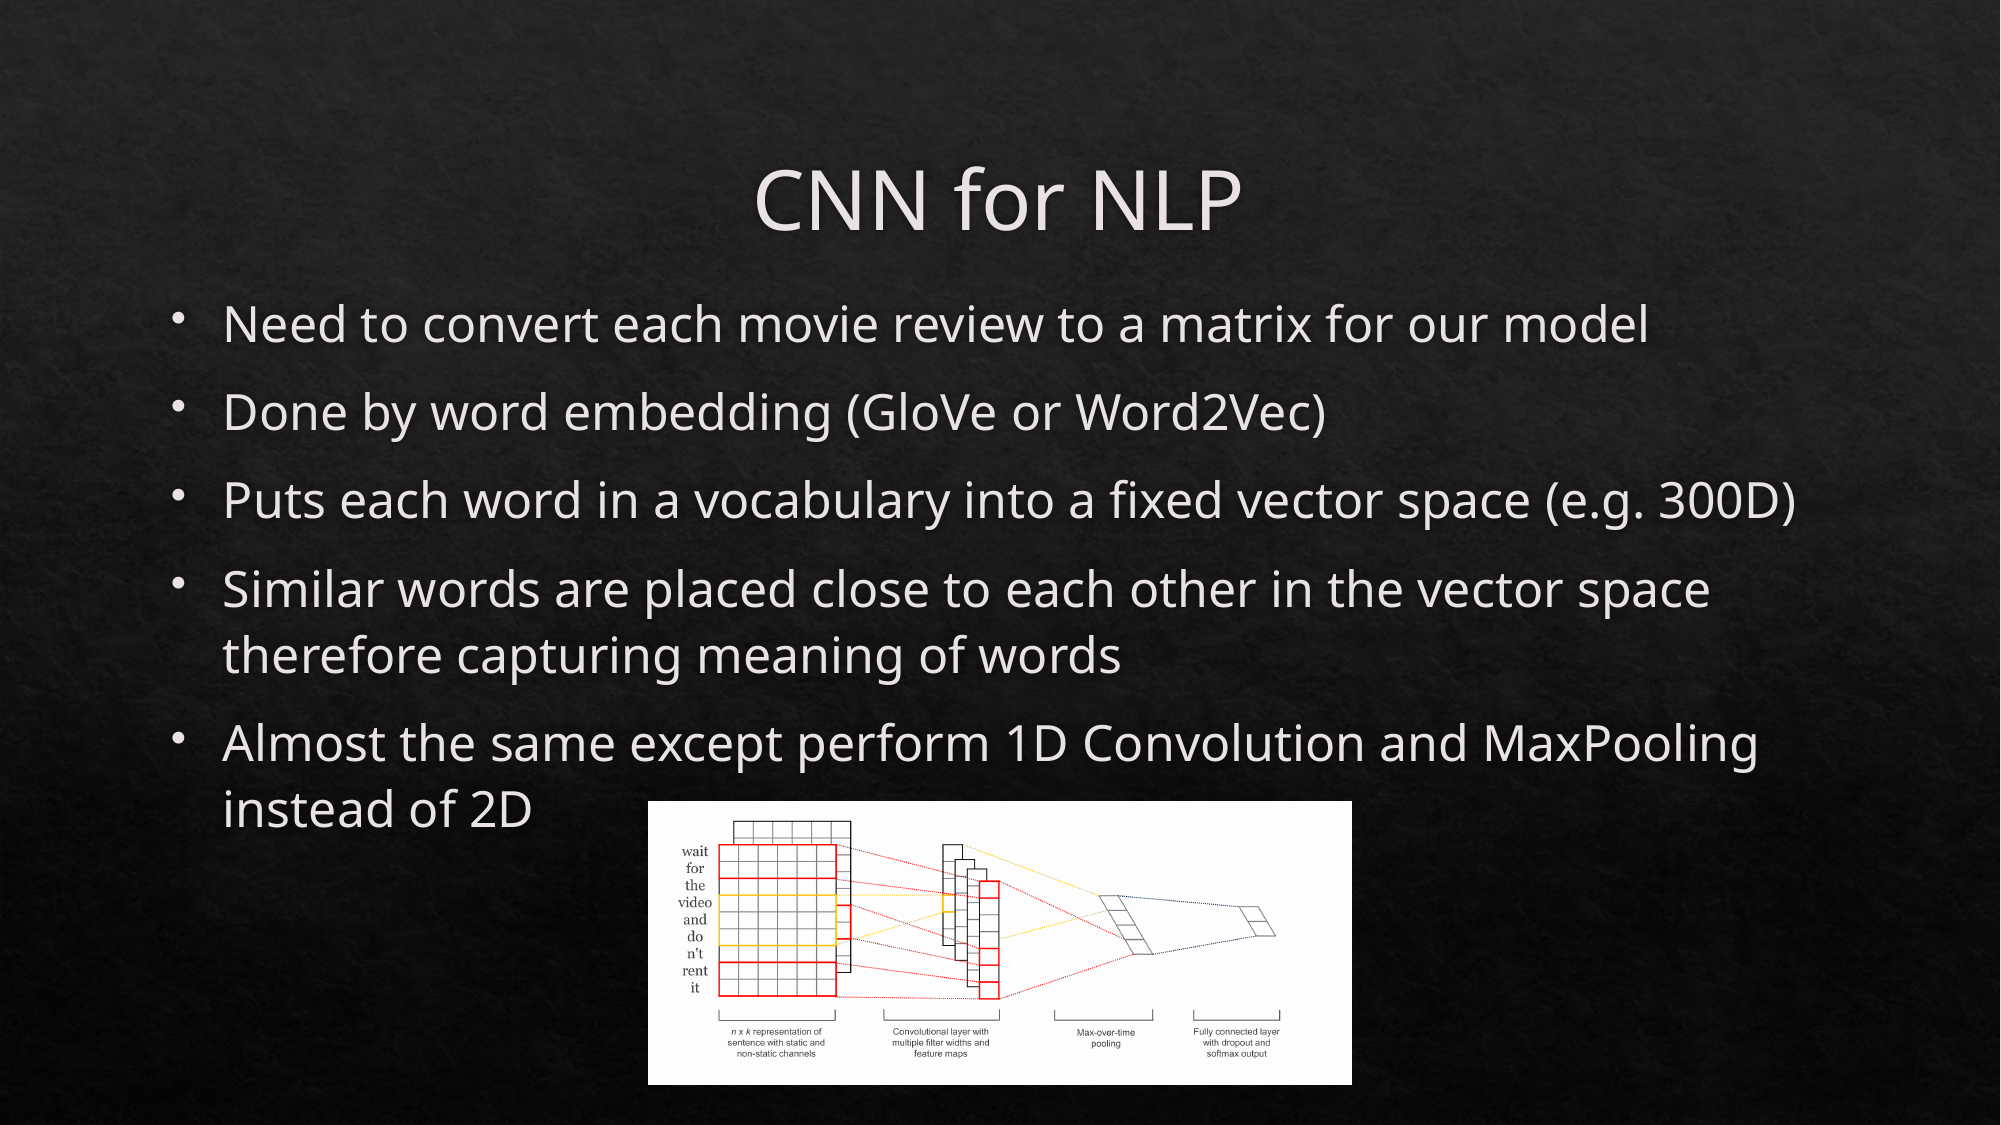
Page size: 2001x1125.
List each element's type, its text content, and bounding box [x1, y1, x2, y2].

picture [648, 800, 1352, 1085]
list Need to convert each movie review to a matrix for our model Done by word embedding (GloVe or Word2Vec) Puts each word in a vocabulary into a fixed vector space (e.g. 300D) Similar words are placed close to each other in the vector space therefore capturing meaning of words Almost the same except perform 1D Convolution and MaxPooling instead of 2D [151, 278, 1851, 847]
title CNN for NLP [149, 99, 1849, 275]
